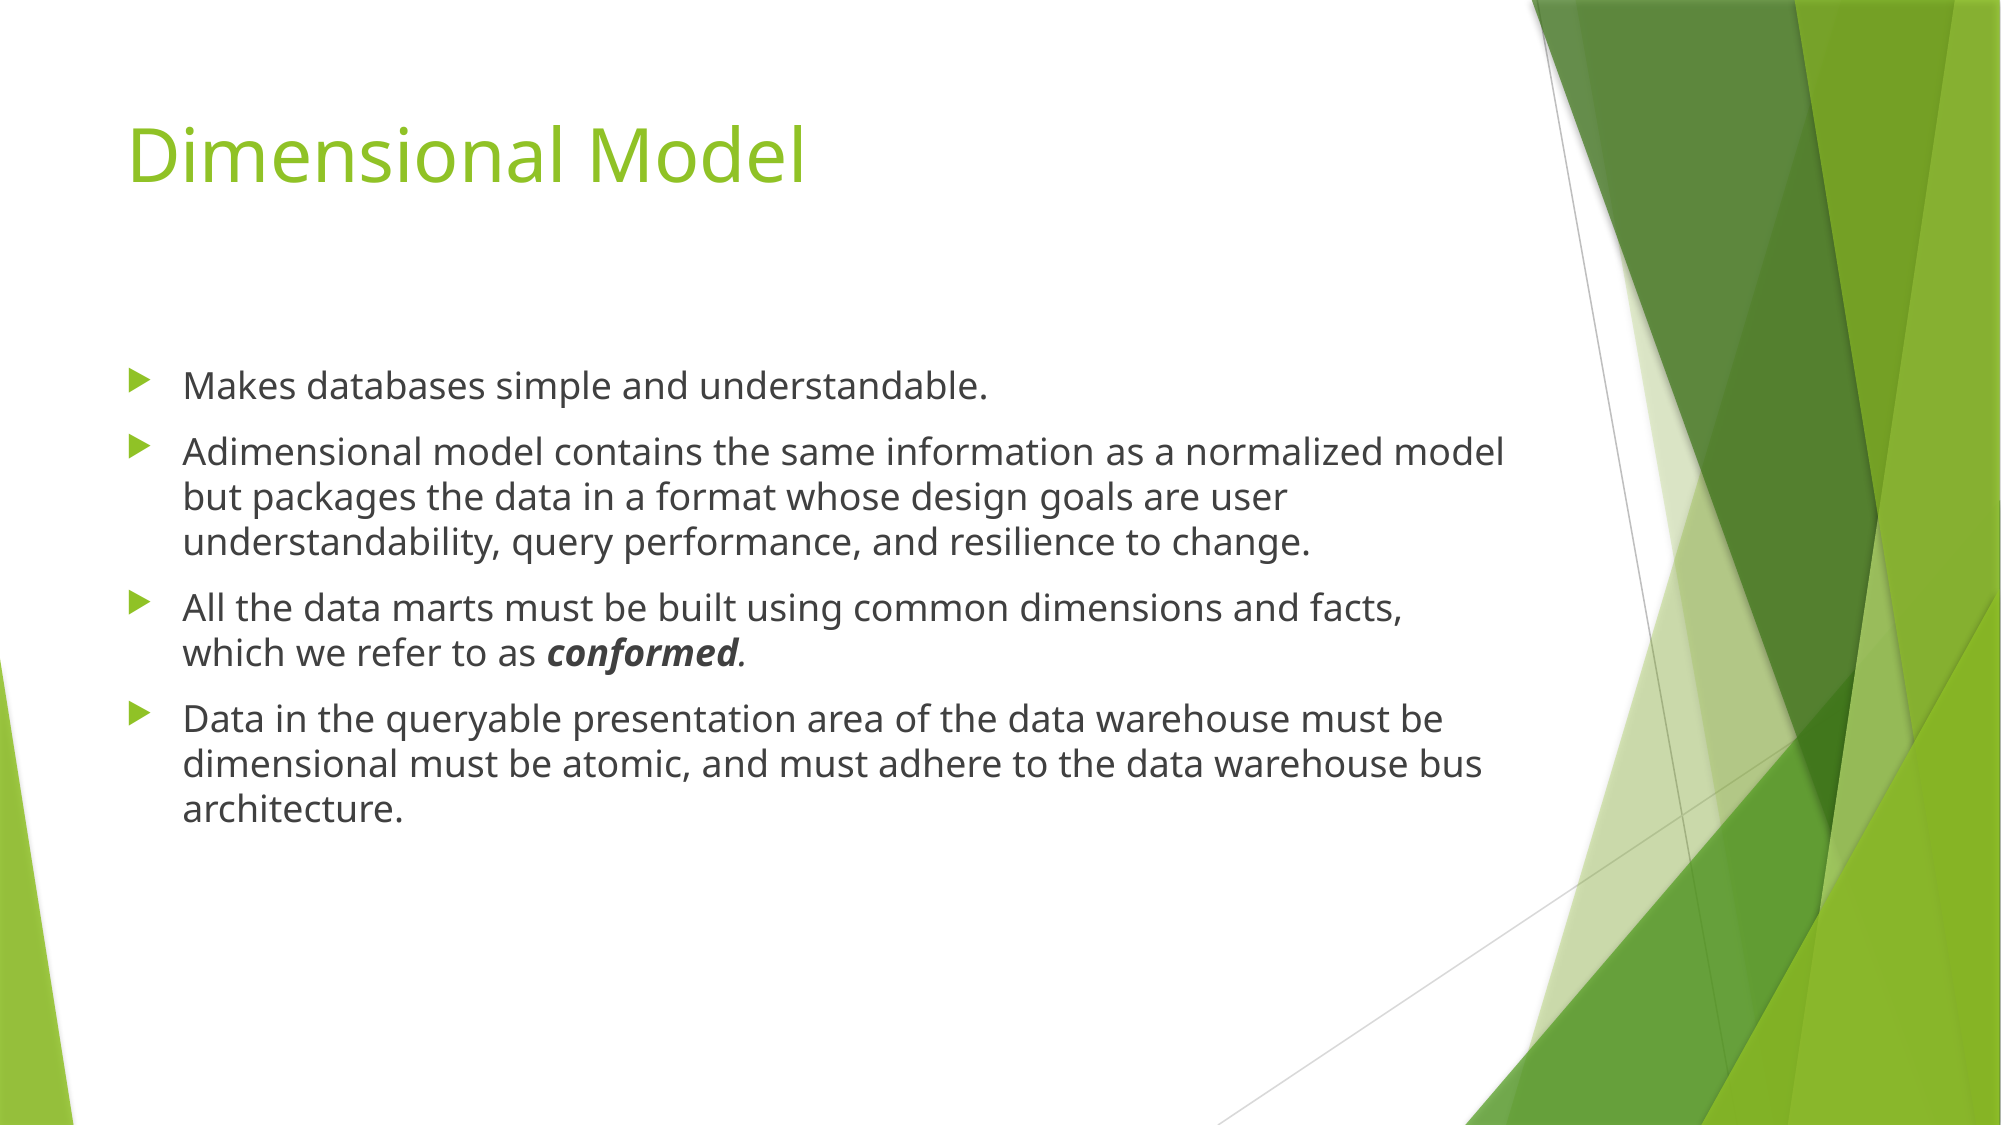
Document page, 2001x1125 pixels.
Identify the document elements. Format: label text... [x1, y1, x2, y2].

list Makes databases simple and understandable. Adimensional model contains the same information as a normalized model but packages the data in a format whose design goals are user understandability, query performance, and resilience to change. All the data marts must be built using common dimensions and facts, which we refer to as conformed. Data in the queryable presentation area of the data warehouse must be dimensional must be atomic, and must adhere to the data warehouse bus architecture. [111, 354, 1522, 992]
title Dimensional Model [111, 99, 1522, 317]
